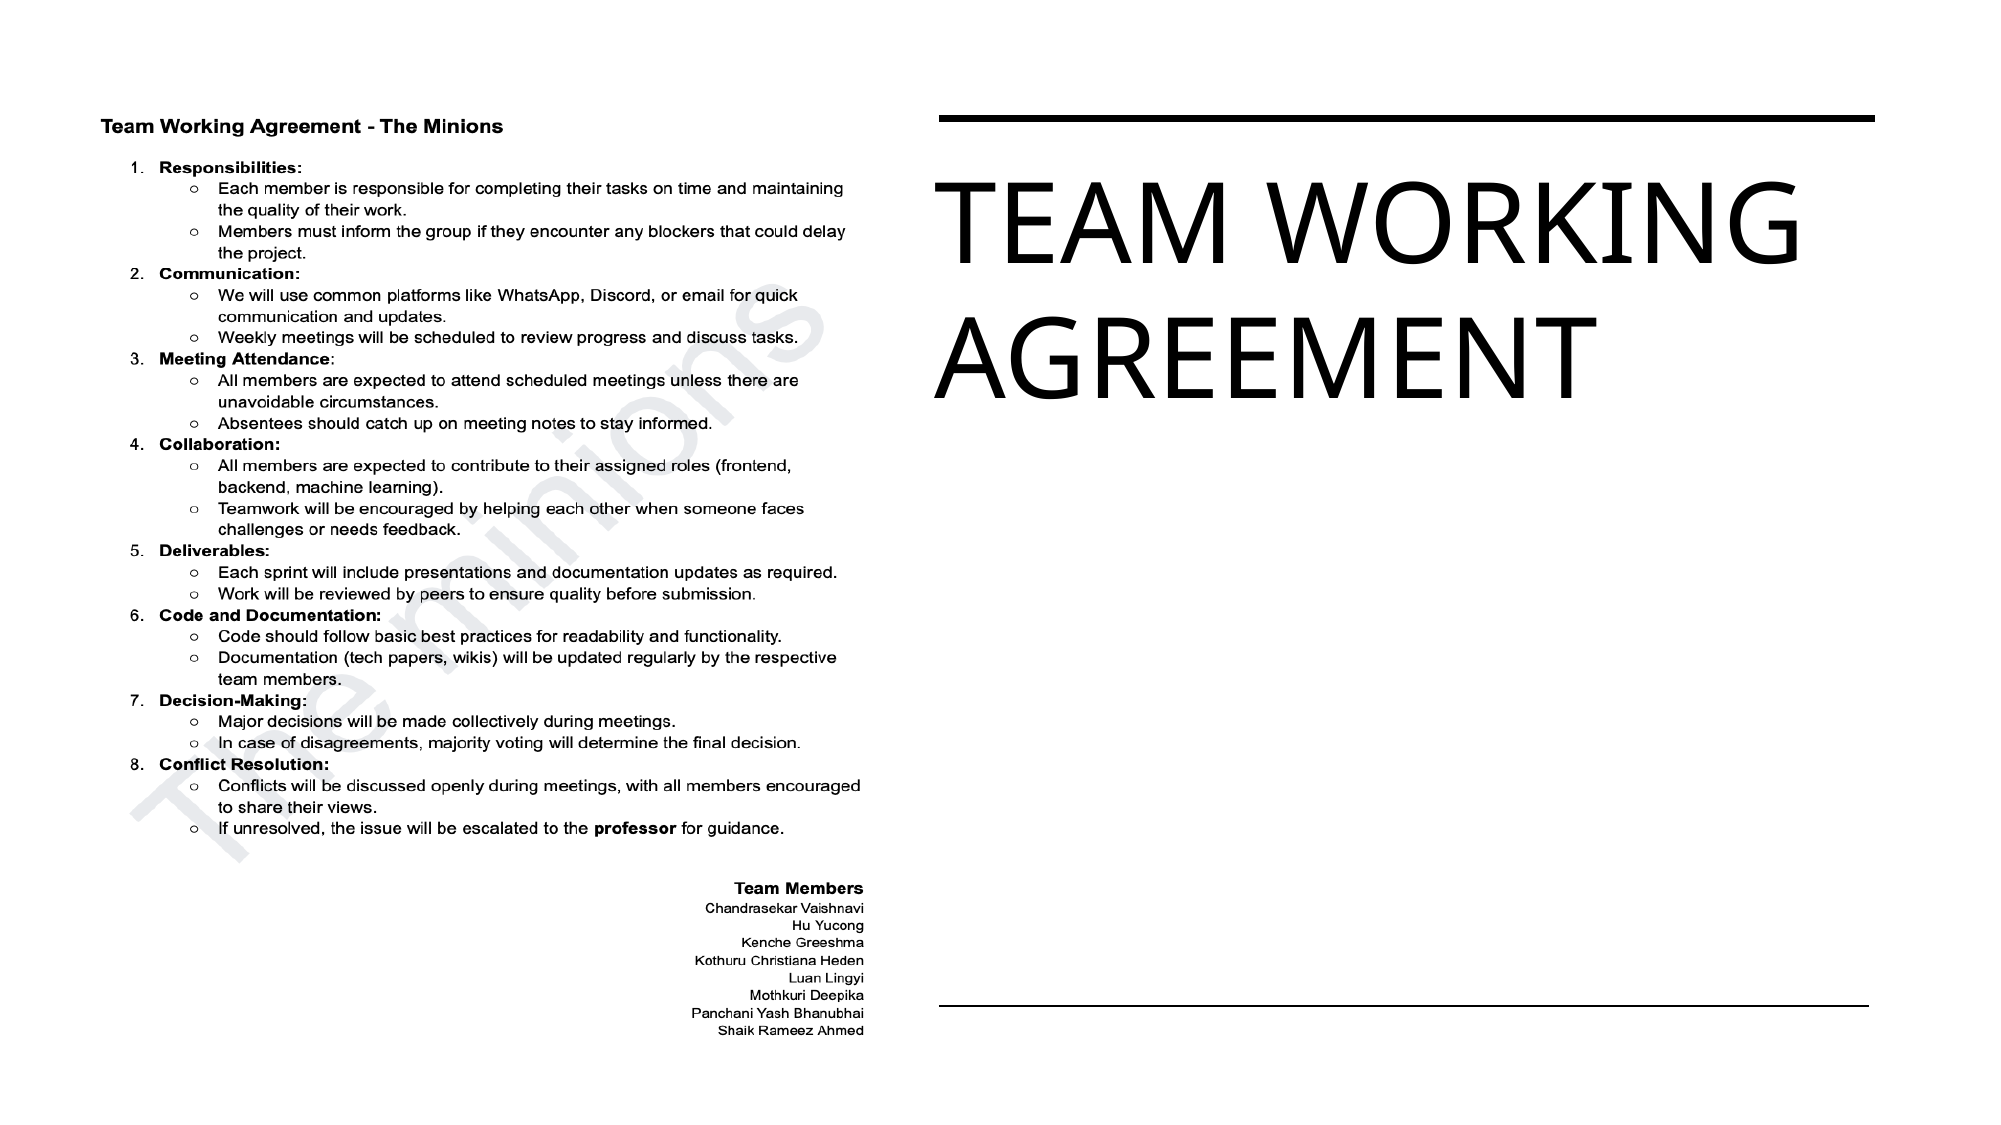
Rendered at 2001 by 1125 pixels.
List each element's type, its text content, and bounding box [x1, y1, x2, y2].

title TEAM WORKING AGREEMENT [919, 143, 1875, 778]
text_box [889, 0, 2000, 1125]
picture [0, 0, 889, 1125]
